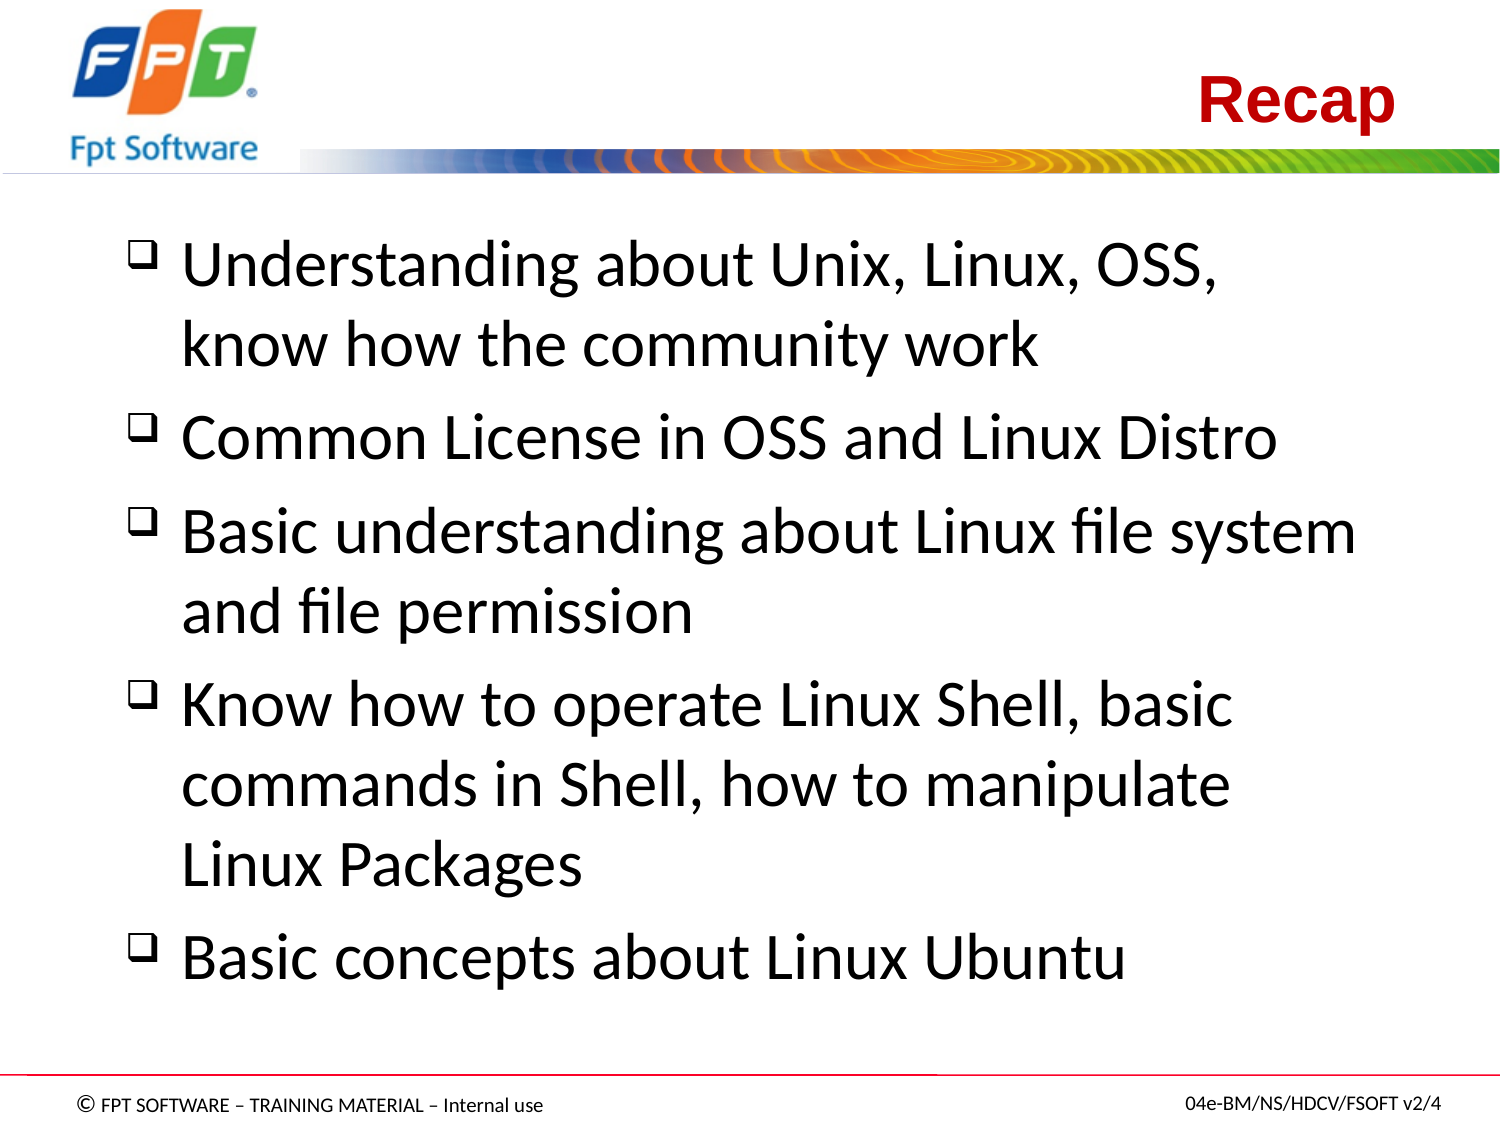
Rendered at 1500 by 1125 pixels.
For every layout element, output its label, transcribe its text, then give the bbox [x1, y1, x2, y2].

title Recap [98, 62, 1413, 144]
list Understanding about Unix, Linux, OSS, know how the community work Common License in OSS and Linux Distro Basic understanding about Linux file system and file permission Know how to operate Linux Shell, basic commands in Shell, how to manipulate Linux Packages Basic concepts about Linux Ubuntu [109, 212, 1391, 1001]
picture [0, 8, 1500, 300]
